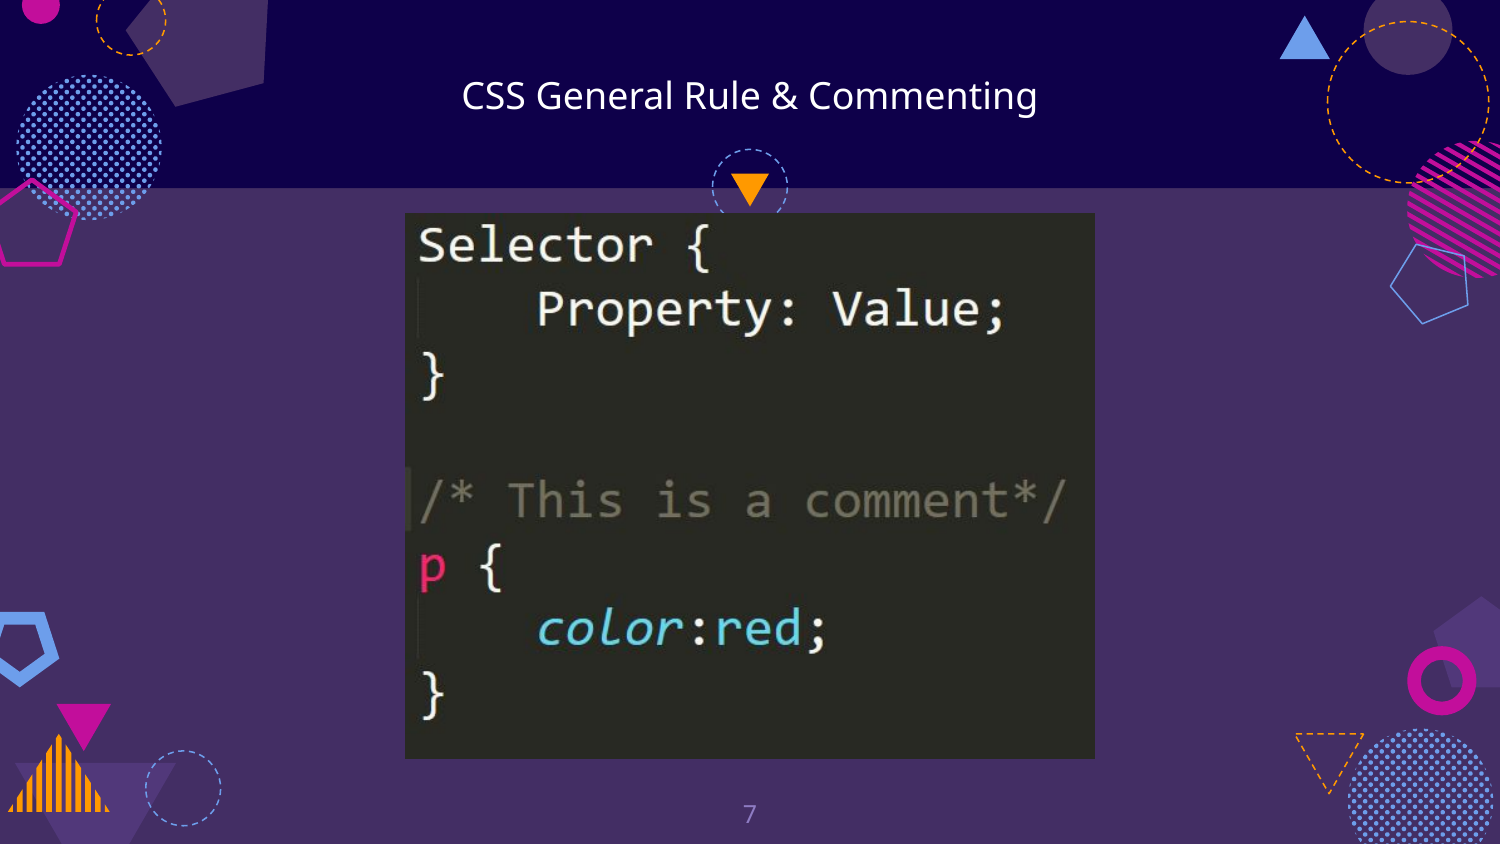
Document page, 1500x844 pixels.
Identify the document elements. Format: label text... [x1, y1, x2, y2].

title CSS General Rule & Commenting [335, 0, 1165, 189]
slide_number ‹#› [705, 783, 795, 844]
picture [405, 213, 1095, 760]
